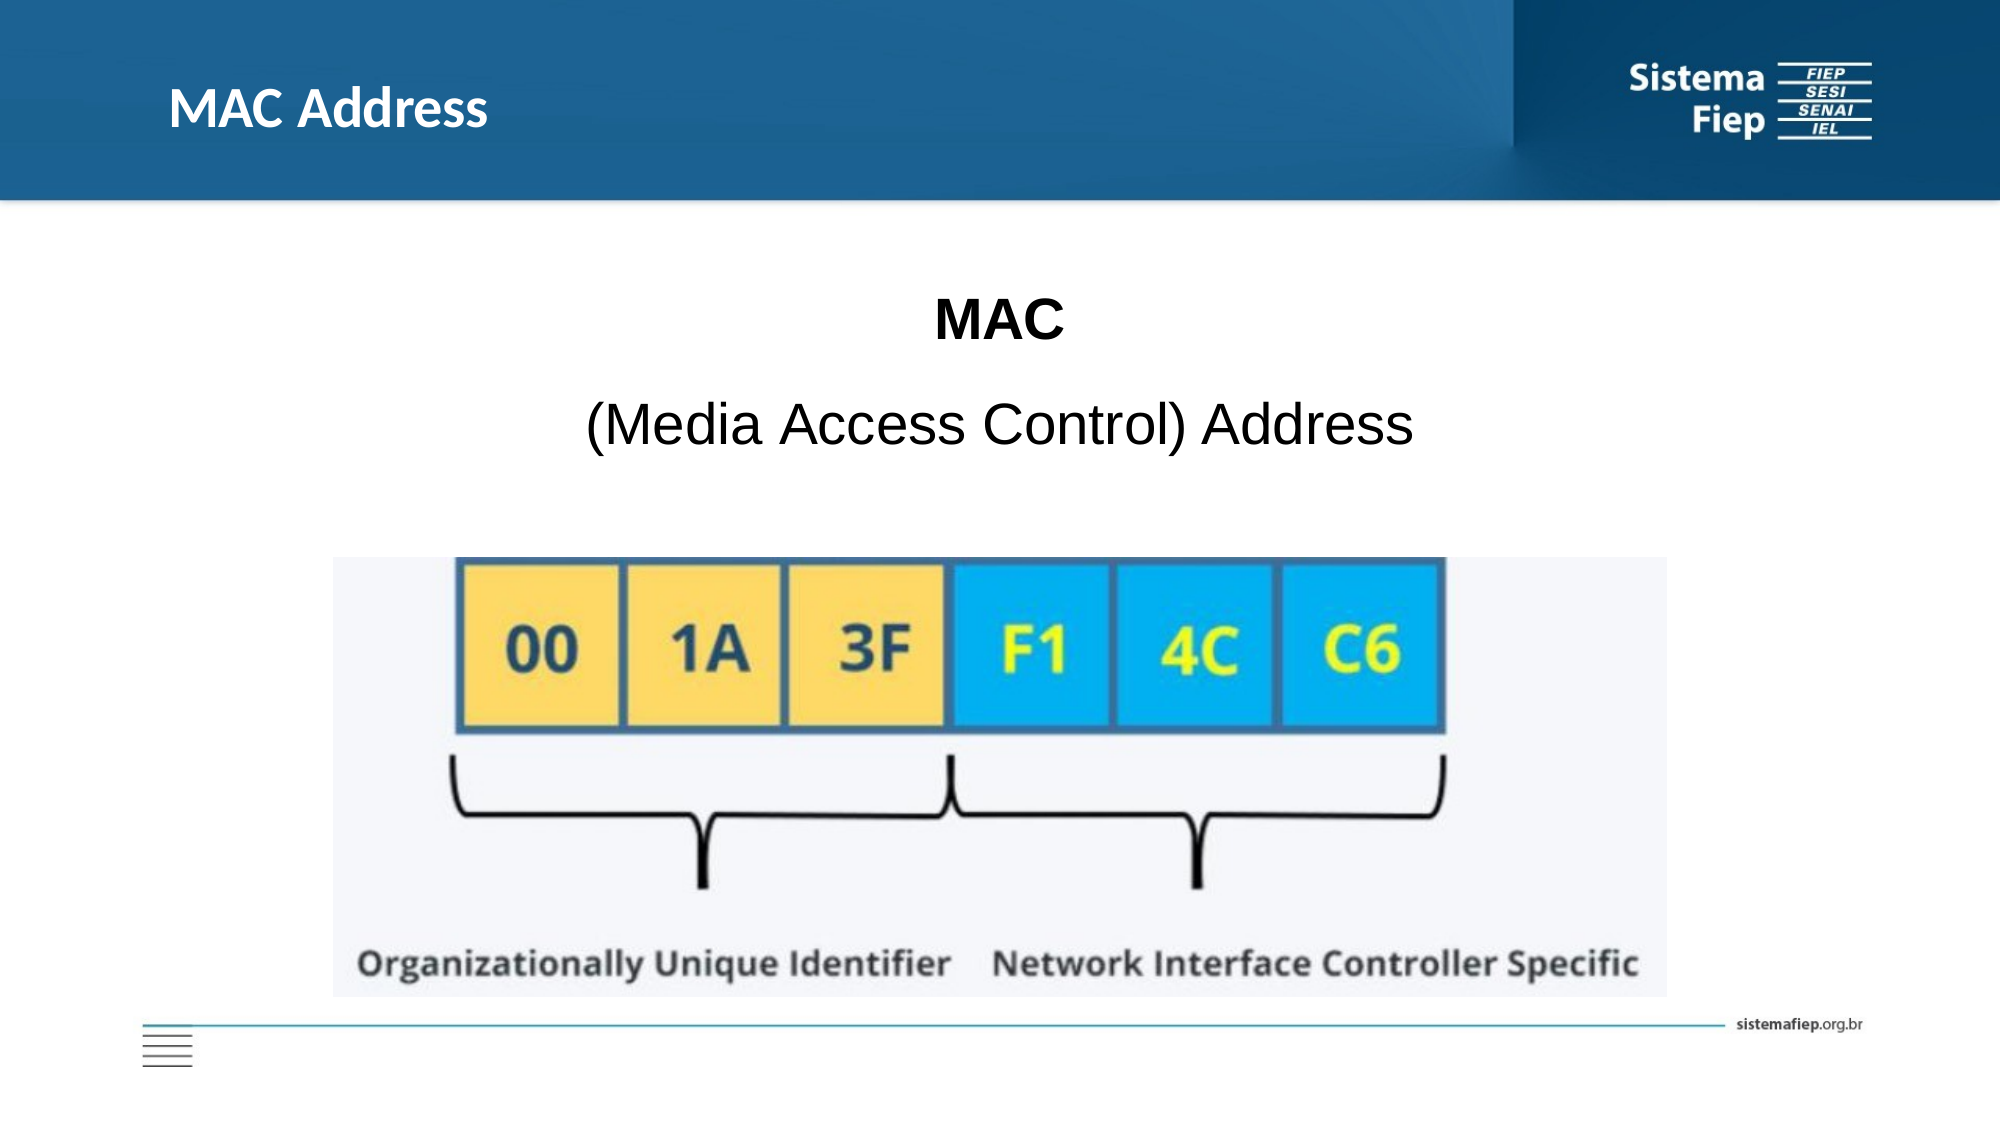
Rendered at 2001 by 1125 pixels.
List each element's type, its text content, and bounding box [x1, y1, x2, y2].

text_box MAC (Media Access Control) Address [549, 245, 1451, 456]
picture [0, 0, 2000, 1067]
title MAC Address [166, 67, 495, 258]
